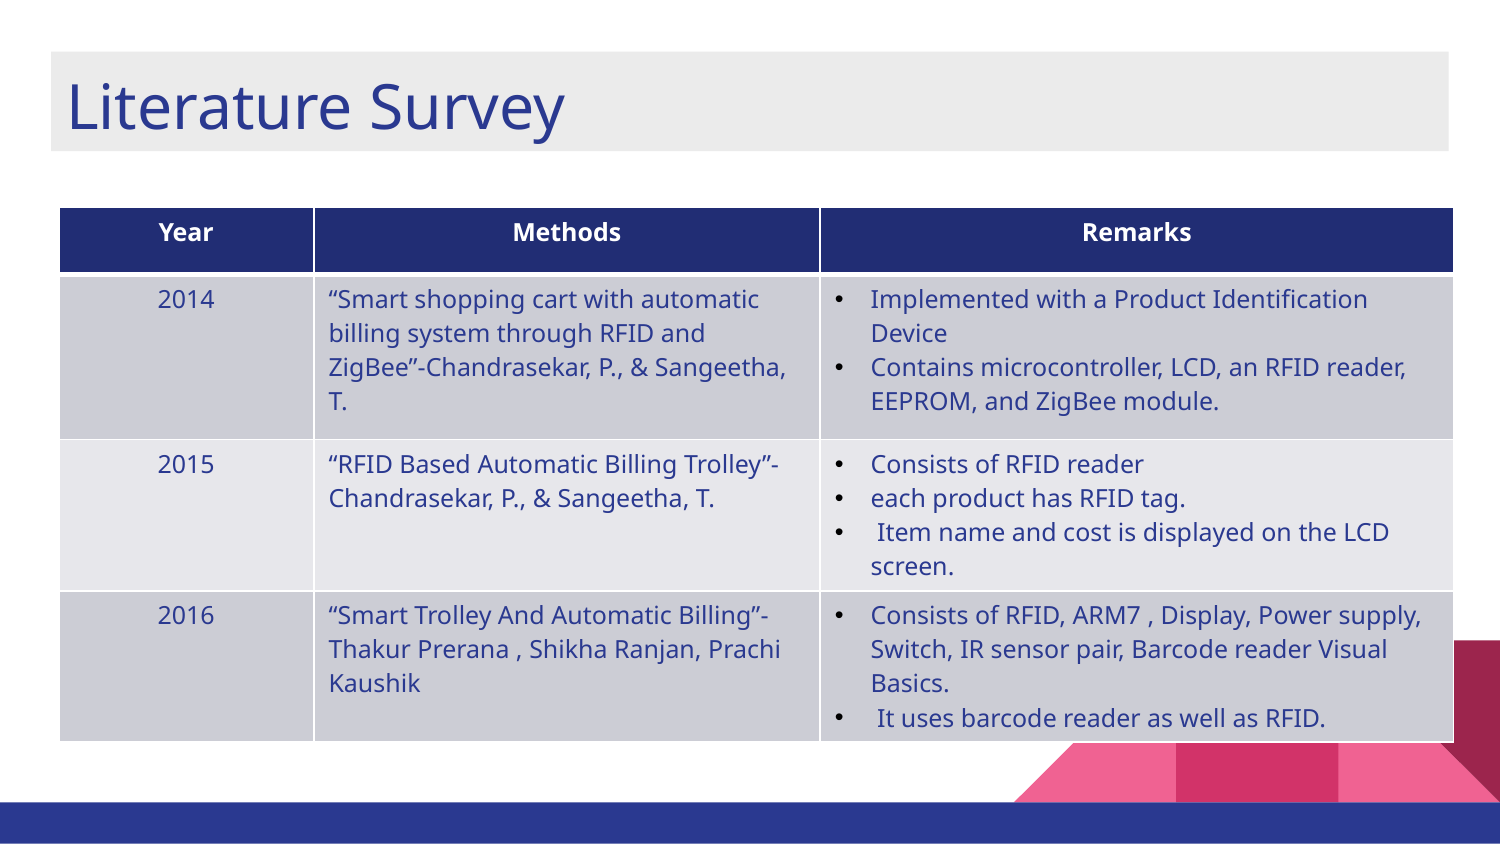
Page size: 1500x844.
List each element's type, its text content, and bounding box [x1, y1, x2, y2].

table_cell “Smart shopping cart with automatic billing system through RFID and ZigBee”-Chandrasekar, P., & Sangeetha, T. [315, 277, 819, 439]
text_box Literature Survey [51, 51, 1449, 152]
table_cell 2014 [60, 277, 313, 439]
table_cell Implemented with a Product Identification Device Contains microcontroller, LCD, an RFID reader, EEPROM, and ZigBee module. [821, 277, 1453, 439]
table_cell “RFID Based Automatic Billing Trolley”-Chandrasekar, P., & Sangeetha, T. [315, 440, 819, 590]
table_cell Consists of RFID, ARM7 , Display, Power supply, Switch, IR sensor pair, Barcode reader Visual Basics. It uses barcode reader as well as RFID. [821, 592, 1453, 741]
table_header Year [60, 208, 313, 272]
table_cell “Smart Trolley And Automatic Billing”-Thakur Prerana , Shikha Ranjan, Prachi Kaushik [315, 592, 819, 741]
table_header Methods [315, 208, 819, 272]
table_cell 2015 [60, 440, 313, 590]
table_cell 2016 [60, 592, 313, 741]
table_header Remarks [821, 208, 1453, 272]
table_cell Consists of RFID reader each product has RFID tag. Item name and cost is displayed on the LCD screen. [821, 440, 1453, 590]
